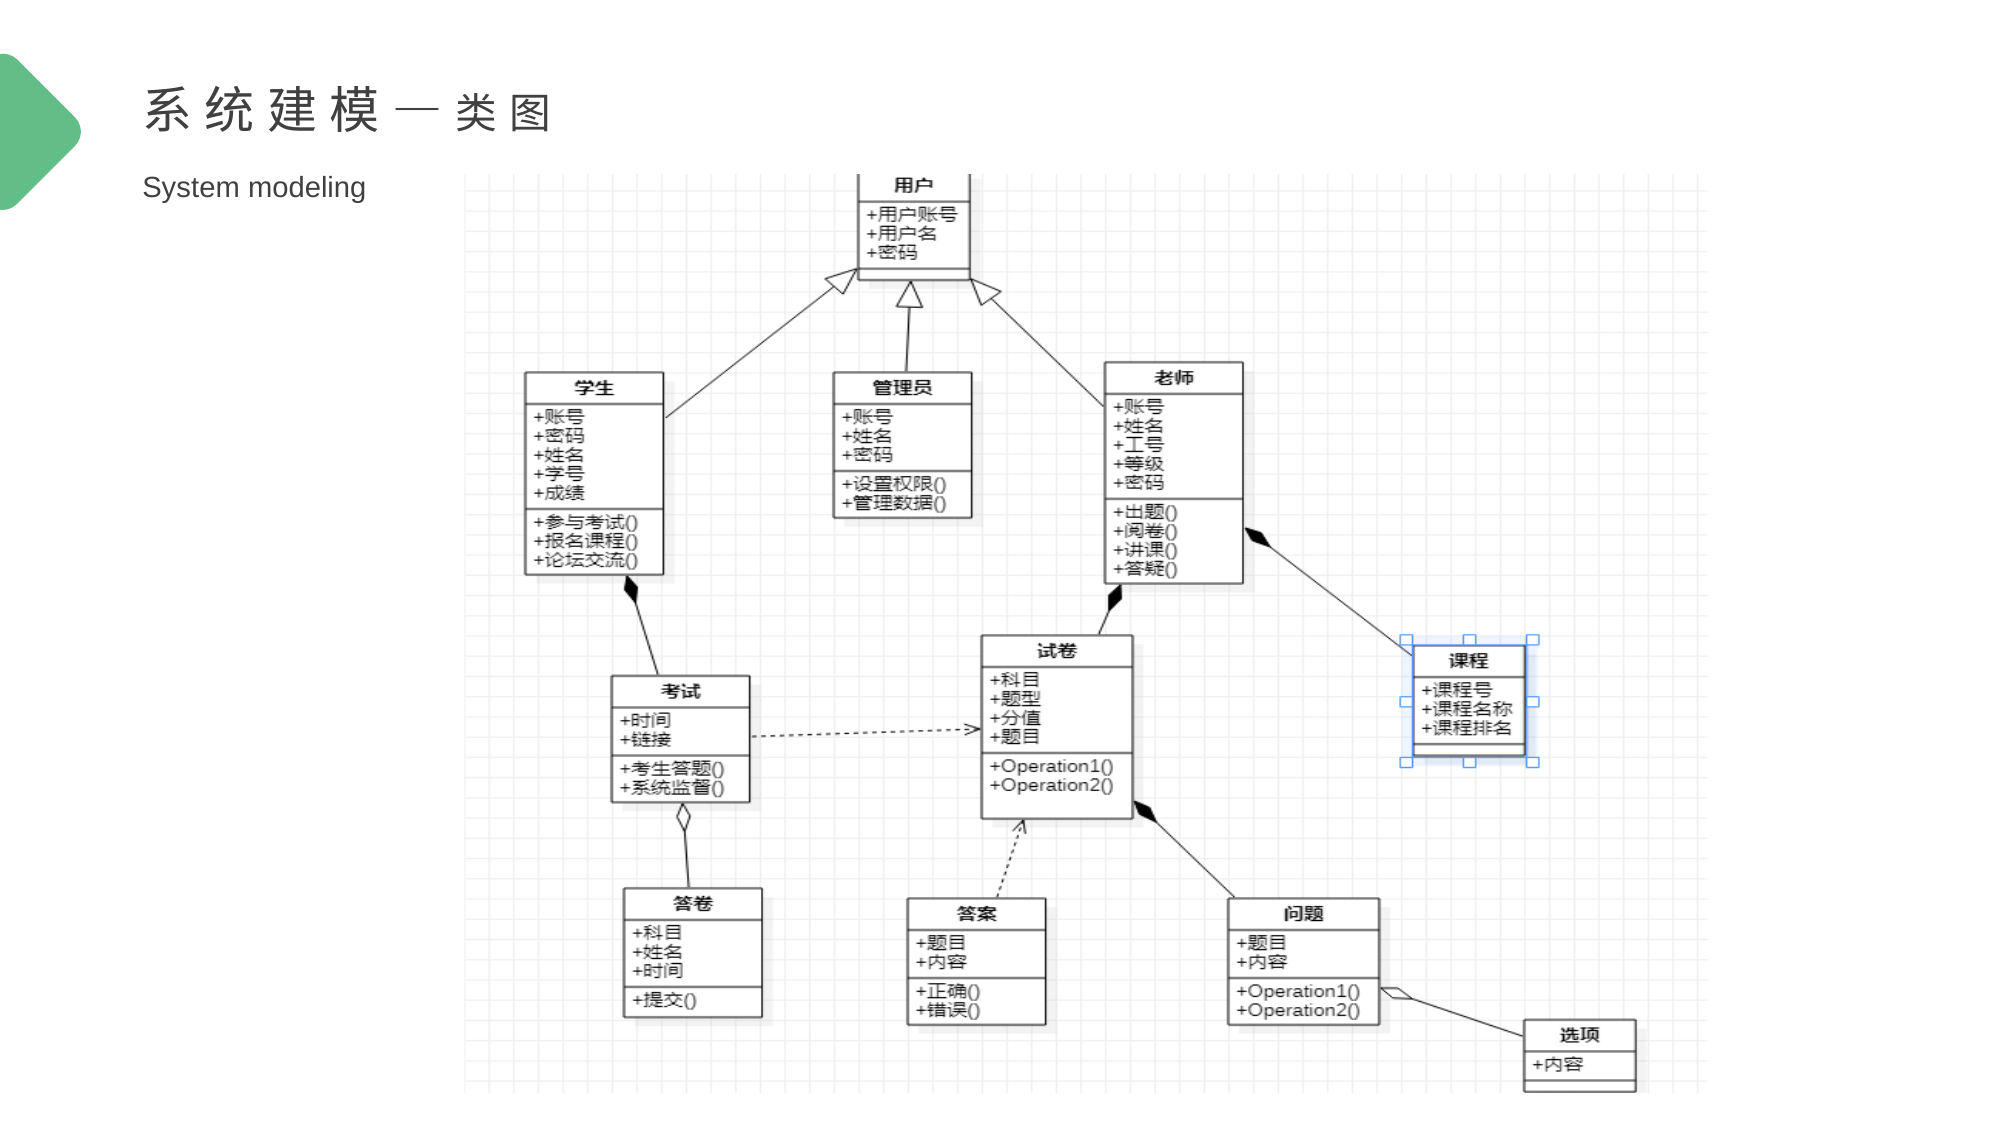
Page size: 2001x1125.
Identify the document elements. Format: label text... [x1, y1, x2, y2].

picture [464, 174, 1708, 1094]
text_box [0, 52, 82, 212]
text_box System modeling [127, 143, 531, 211]
text_box 系统建模—类图 [127, 71, 692, 146]
